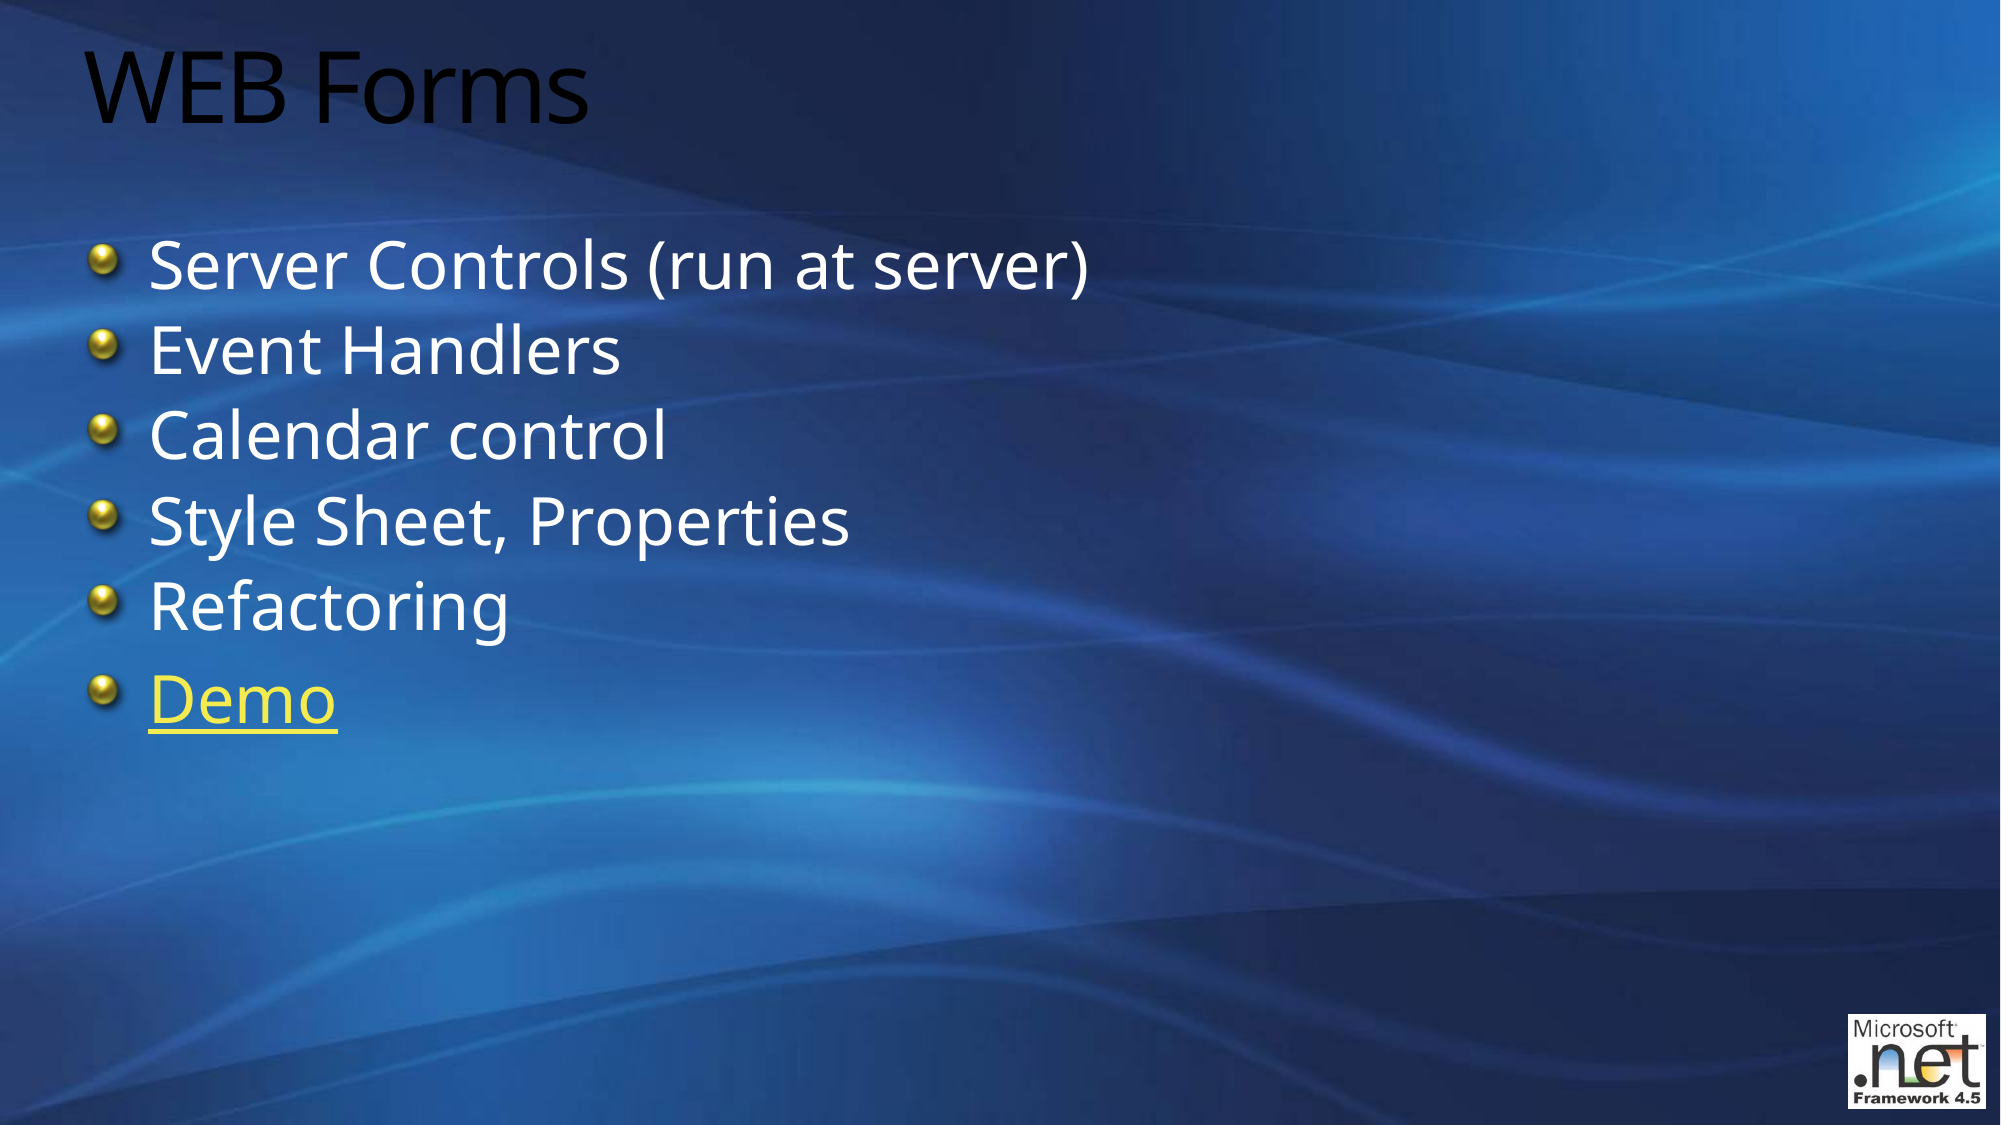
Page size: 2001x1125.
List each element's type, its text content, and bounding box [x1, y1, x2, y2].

title WEB Forms [83, 37, 1917, 147]
picture [0, 0, 2001, 1125]
list Server Controls (run at server) Event Handlers Calendar control Style Sheet, Properties Refactoring Demo [83, 231, 1917, 838]
